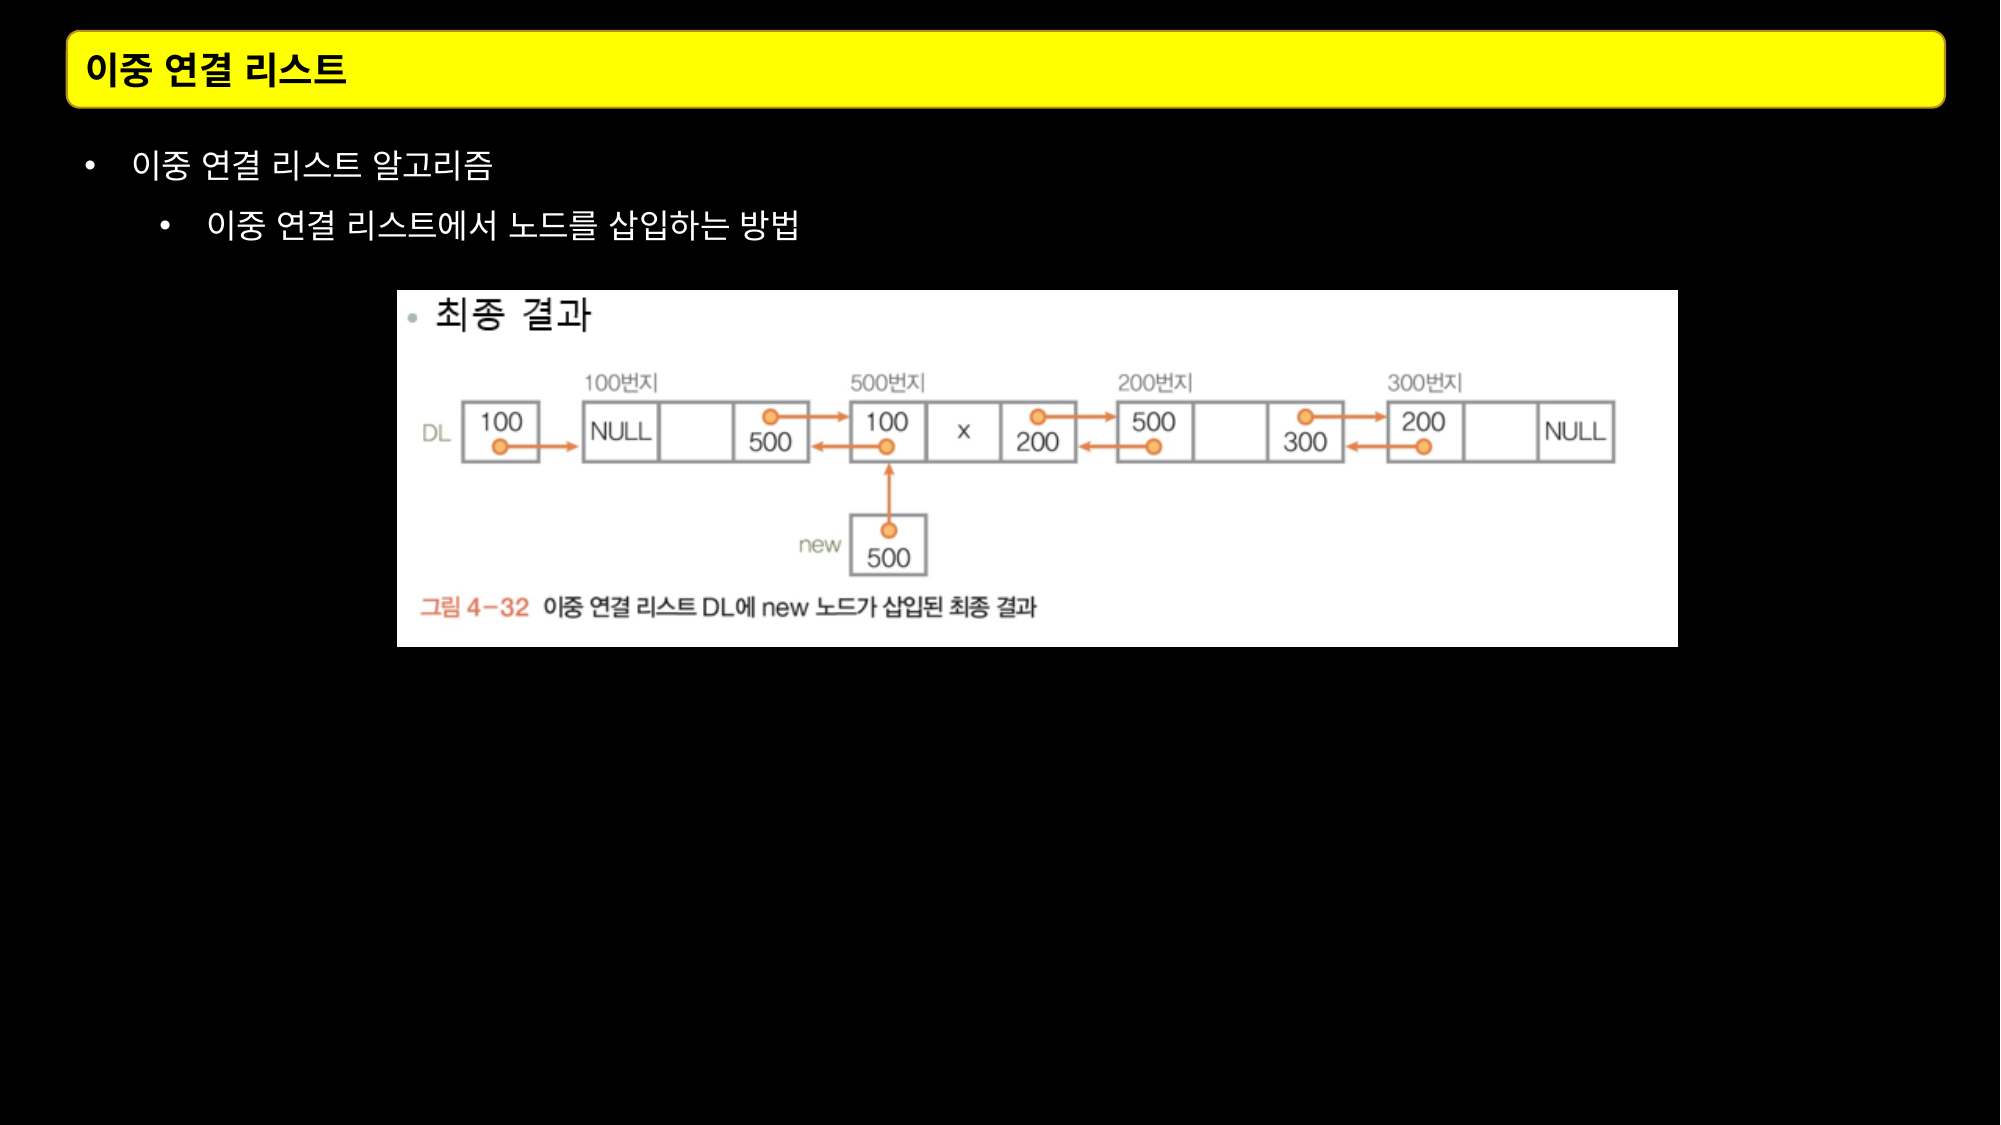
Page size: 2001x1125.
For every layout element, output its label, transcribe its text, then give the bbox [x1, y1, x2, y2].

text_box 이중 연결 리스트 알고리즘 이중 연결 리스트에서 노드를 삽입하는 방법 [69, 116, 1943, 1087]
text_box 이중 연결 리스트 [65, 29, 1947, 109]
picture [397, 290, 1678, 648]
